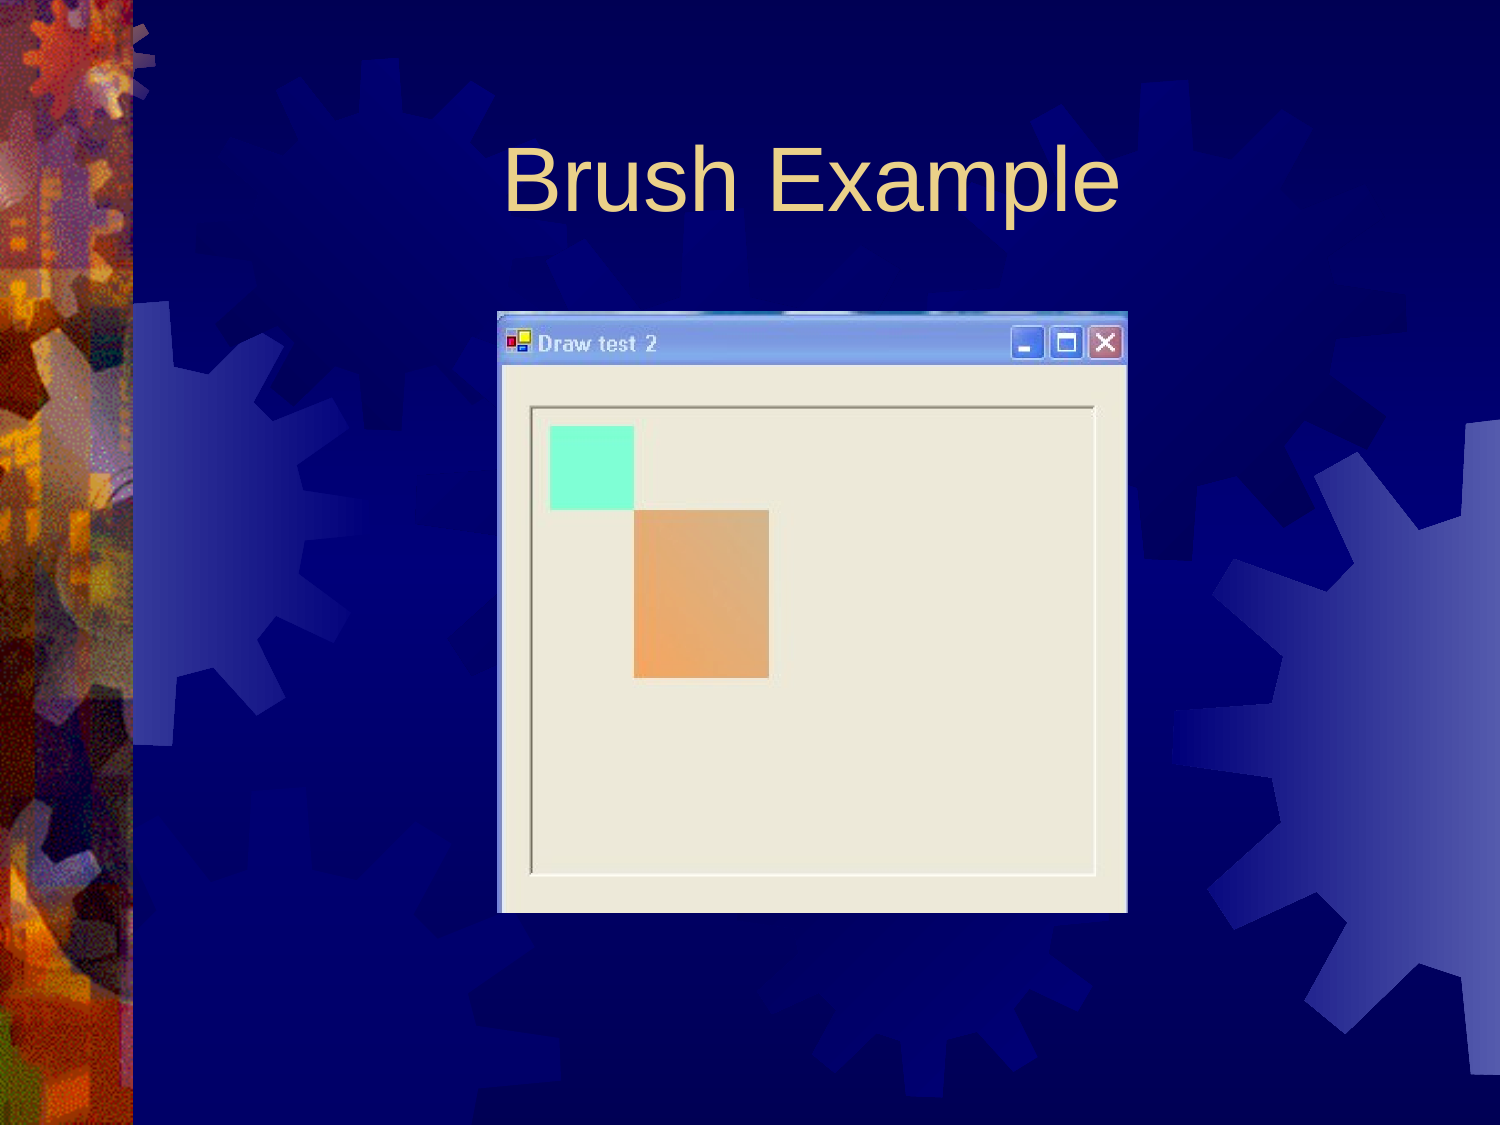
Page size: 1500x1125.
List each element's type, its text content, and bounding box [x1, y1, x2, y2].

title Brush Example [174, 50, 1450, 238]
picture [496, 311, 1128, 914]
picture [0, 0, 133, 1125]
